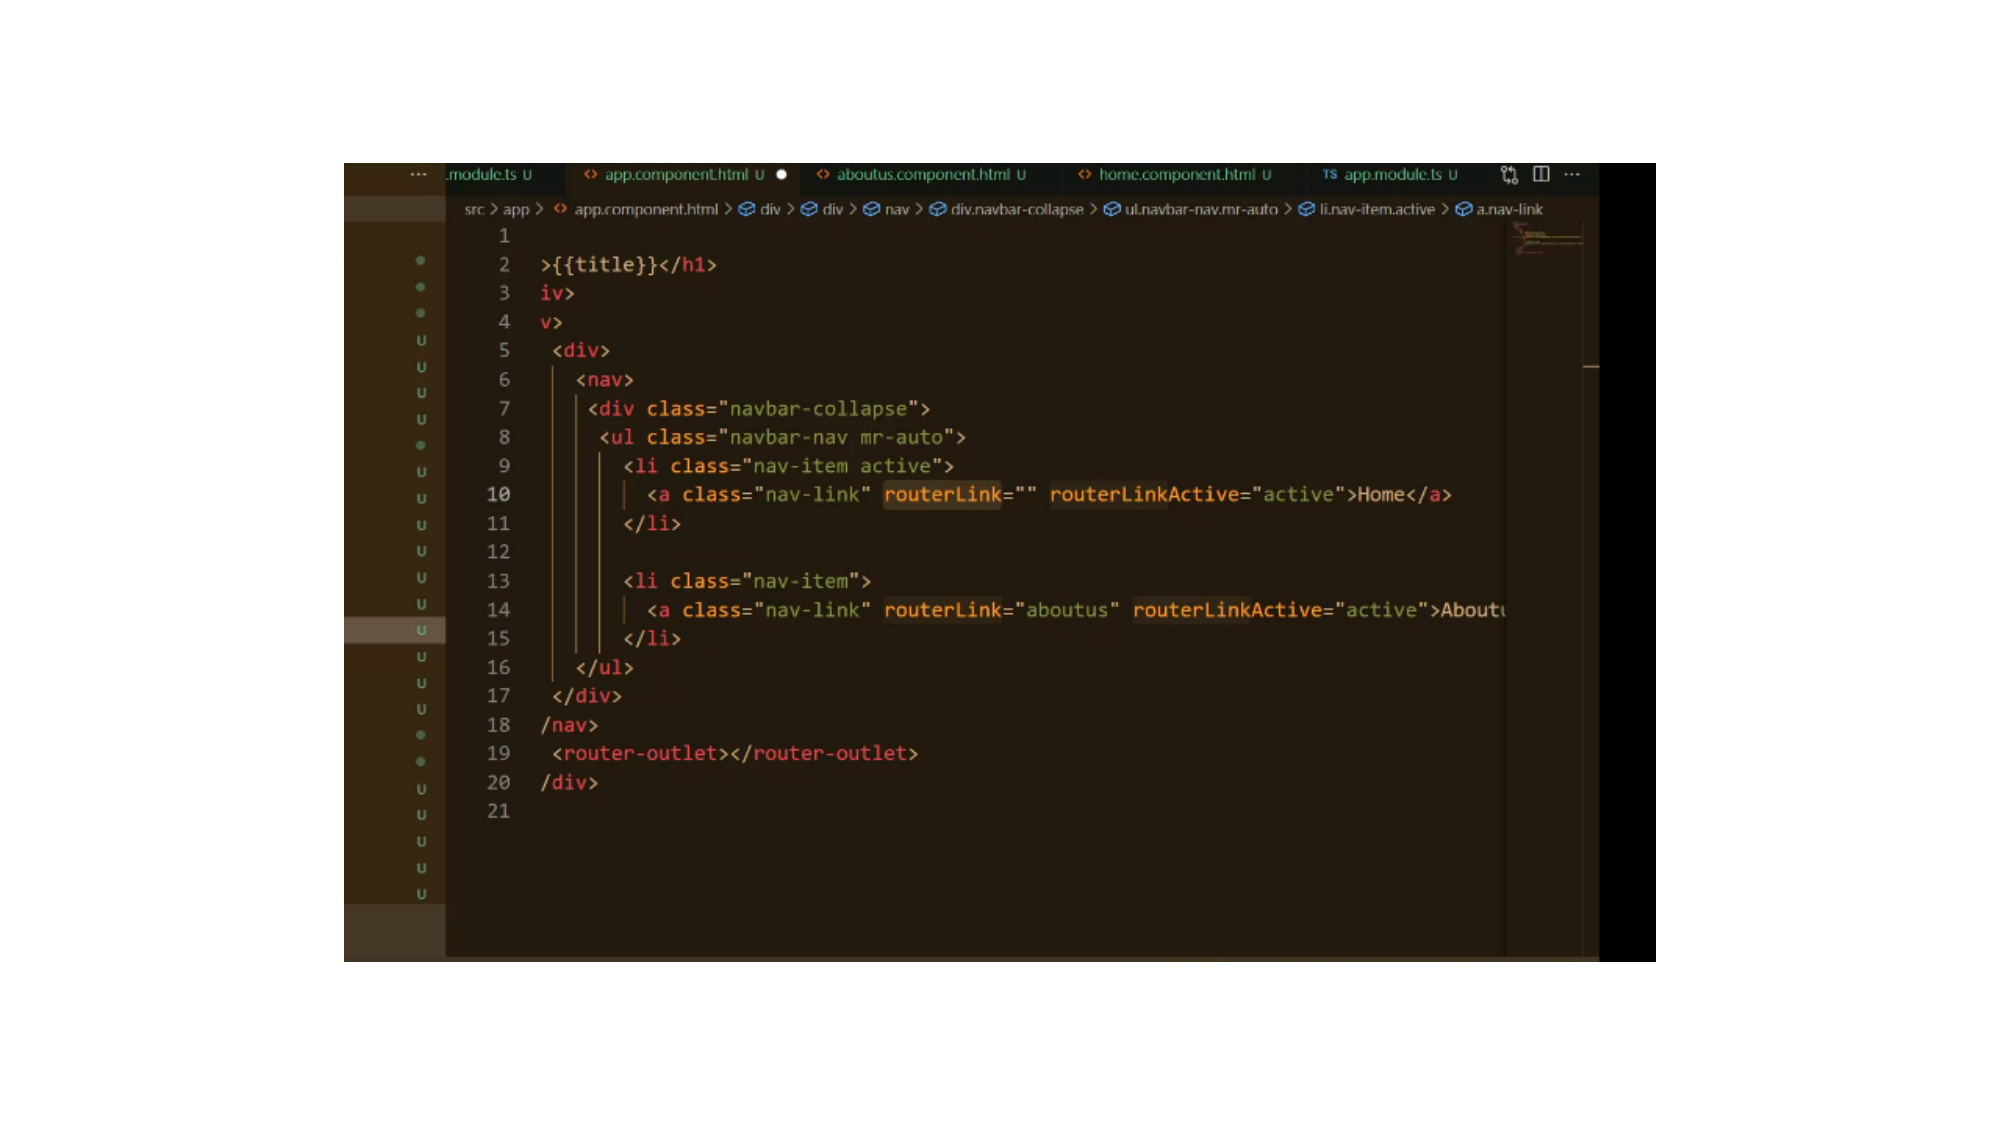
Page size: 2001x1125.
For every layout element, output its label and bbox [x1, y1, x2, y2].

picture [344, 163, 1656, 962]
